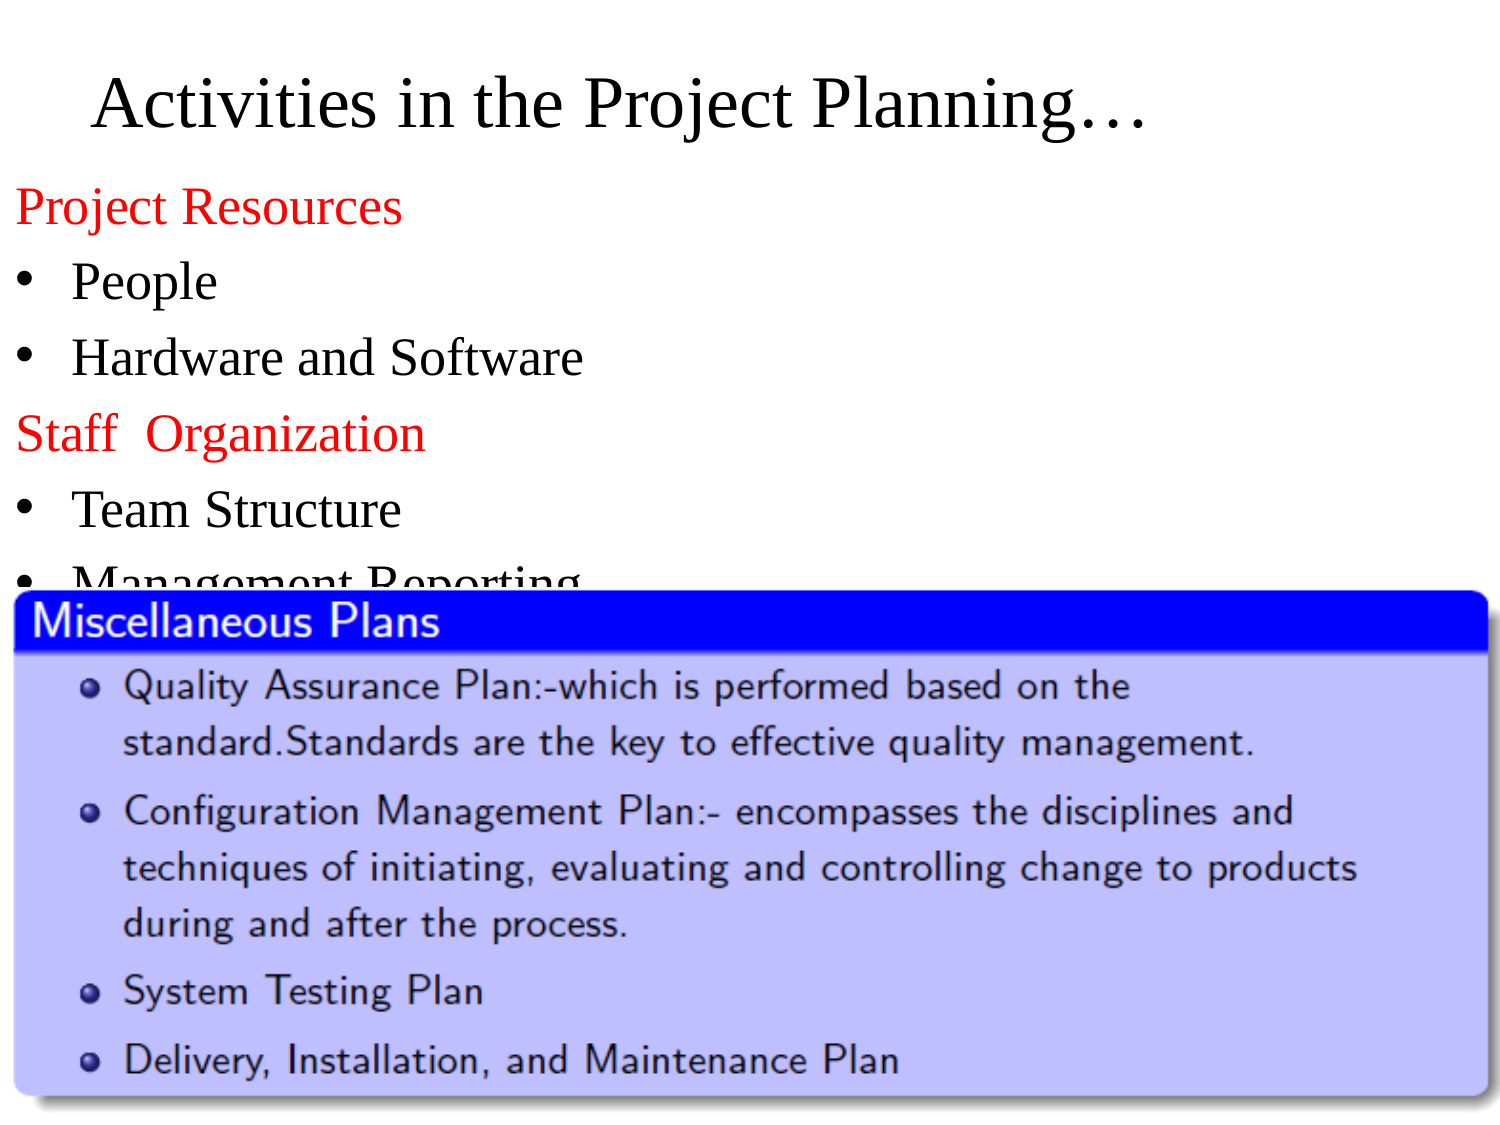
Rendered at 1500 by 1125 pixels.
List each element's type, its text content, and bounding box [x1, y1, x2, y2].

list Project Resources People Hardware and Software Staff Organization Team Structure Management Reporting Risk Management Plan Risk Analysis, Identification, Risk Estimation Project Tracking and Control Plan Miscellaneous Plans Quality Assurance Plan:-which is performed based on the standard. Standards are the key to effective quality management. [0, 162, 1500, 1075]
title Activities in the Project Planning… [75, 45, 1425, 150]
picture [12, 587, 1500, 1125]
